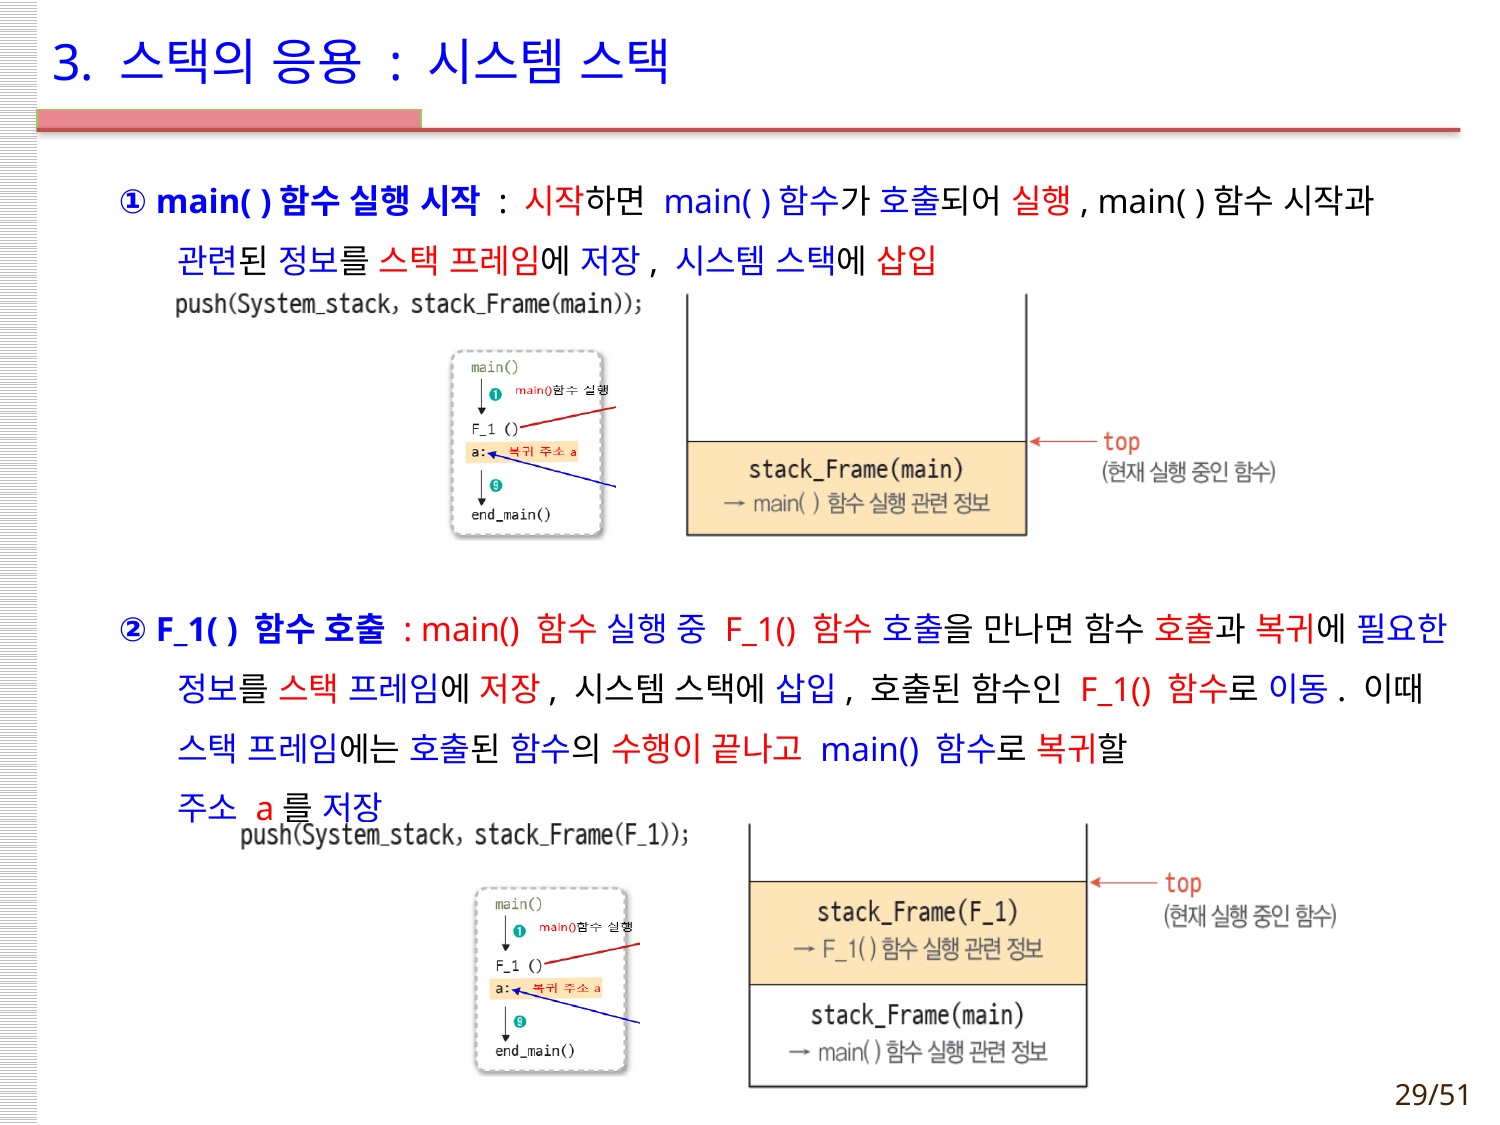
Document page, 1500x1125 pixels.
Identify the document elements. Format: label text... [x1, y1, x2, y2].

picture [174, 290, 1279, 541]
title 3. 스택의 응용 : 시스템 스택 [37, 13, 1278, 109]
picture [237, 822, 1337, 1091]
list ① main( )함수 실행 시작 : 시작하면 main( )함수가 호출되어 실행, main( )함수 시작과 관련된 정보를 스택 프레임에 저장, 시스템 스택에 삽입 ② F_1( ) 함수 호출 : main() 함수 실행 중 F_1() 함수 호출을 만나면 함수 호출과 복귀에 필요한 정보를 스택 프레임에 저장, 시스템 스택에 삽입, 호출된 함수인 F_1() 함수로 이동. 이때 스택 프레임에는 호출된 함수의 수행이 끝나고 main() 함수로 복귀할 주소 a를 저장 [45, 152, 1471, 1091]
